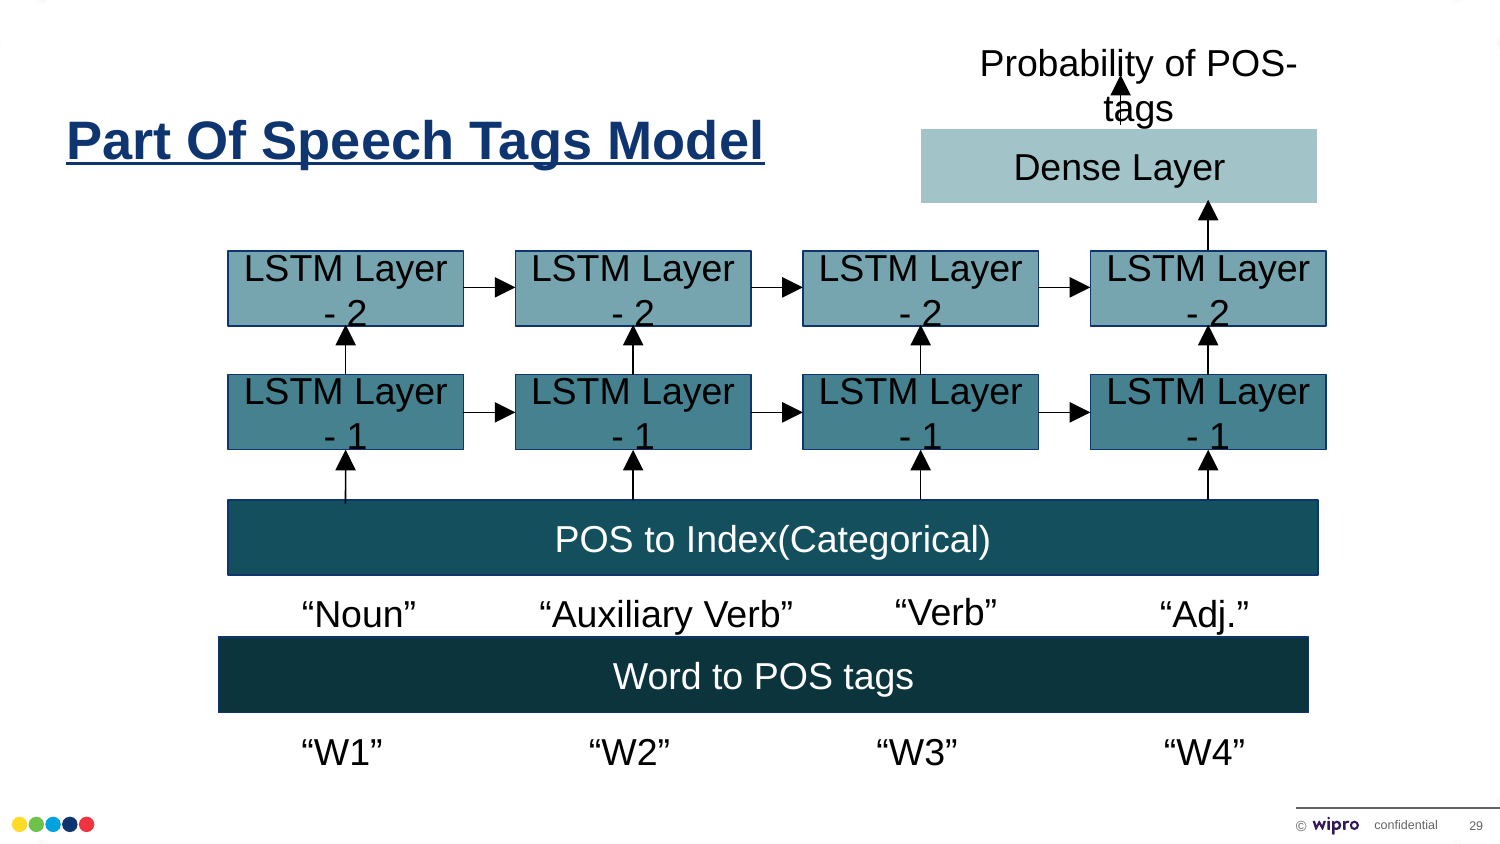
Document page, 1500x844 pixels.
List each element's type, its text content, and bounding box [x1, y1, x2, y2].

text_box Part Of Speech Tags Model [51, 50, 1449, 188]
text_box LSTM Layer - 1 [802, 374, 1039, 450]
text_box LSTM Layer - 1 [515, 374, 751, 450]
text_box POS to Index(Categorical) [227, 499, 1319, 575]
text_box LSTM Layer - 2 [802, 250, 1039, 327]
text_box LSTM Layer - 2 [515, 250, 751, 327]
text_box LSTM Layer - 1 [1090, 374, 1326, 450]
text_box “W3” [853, 713, 981, 761]
text_box “Auxiliary Verb” [515, 574, 818, 623]
text_box Dense Layer [920, 128, 1319, 204]
text_box Probability of POS-tags [959, 23, 1319, 72]
text_box Word to POS tags [218, 637, 1309, 713]
text_box “W2” [566, 713, 693, 761]
text_box LSTM Layer - 2 [1090, 250, 1326, 327]
text_box “Noun” [278, 574, 439, 623]
text_box “W4” [1141, 713, 1268, 761]
text_box “Adj.” [1141, 574, 1268, 623]
text_box “Verb” [853, 573, 1039, 622]
text_box LSTM Layer - 1 [227, 374, 464, 450]
text_box “W1” [278, 713, 406, 761]
text_box LSTM Layer - 2 [227, 250, 464, 327]
